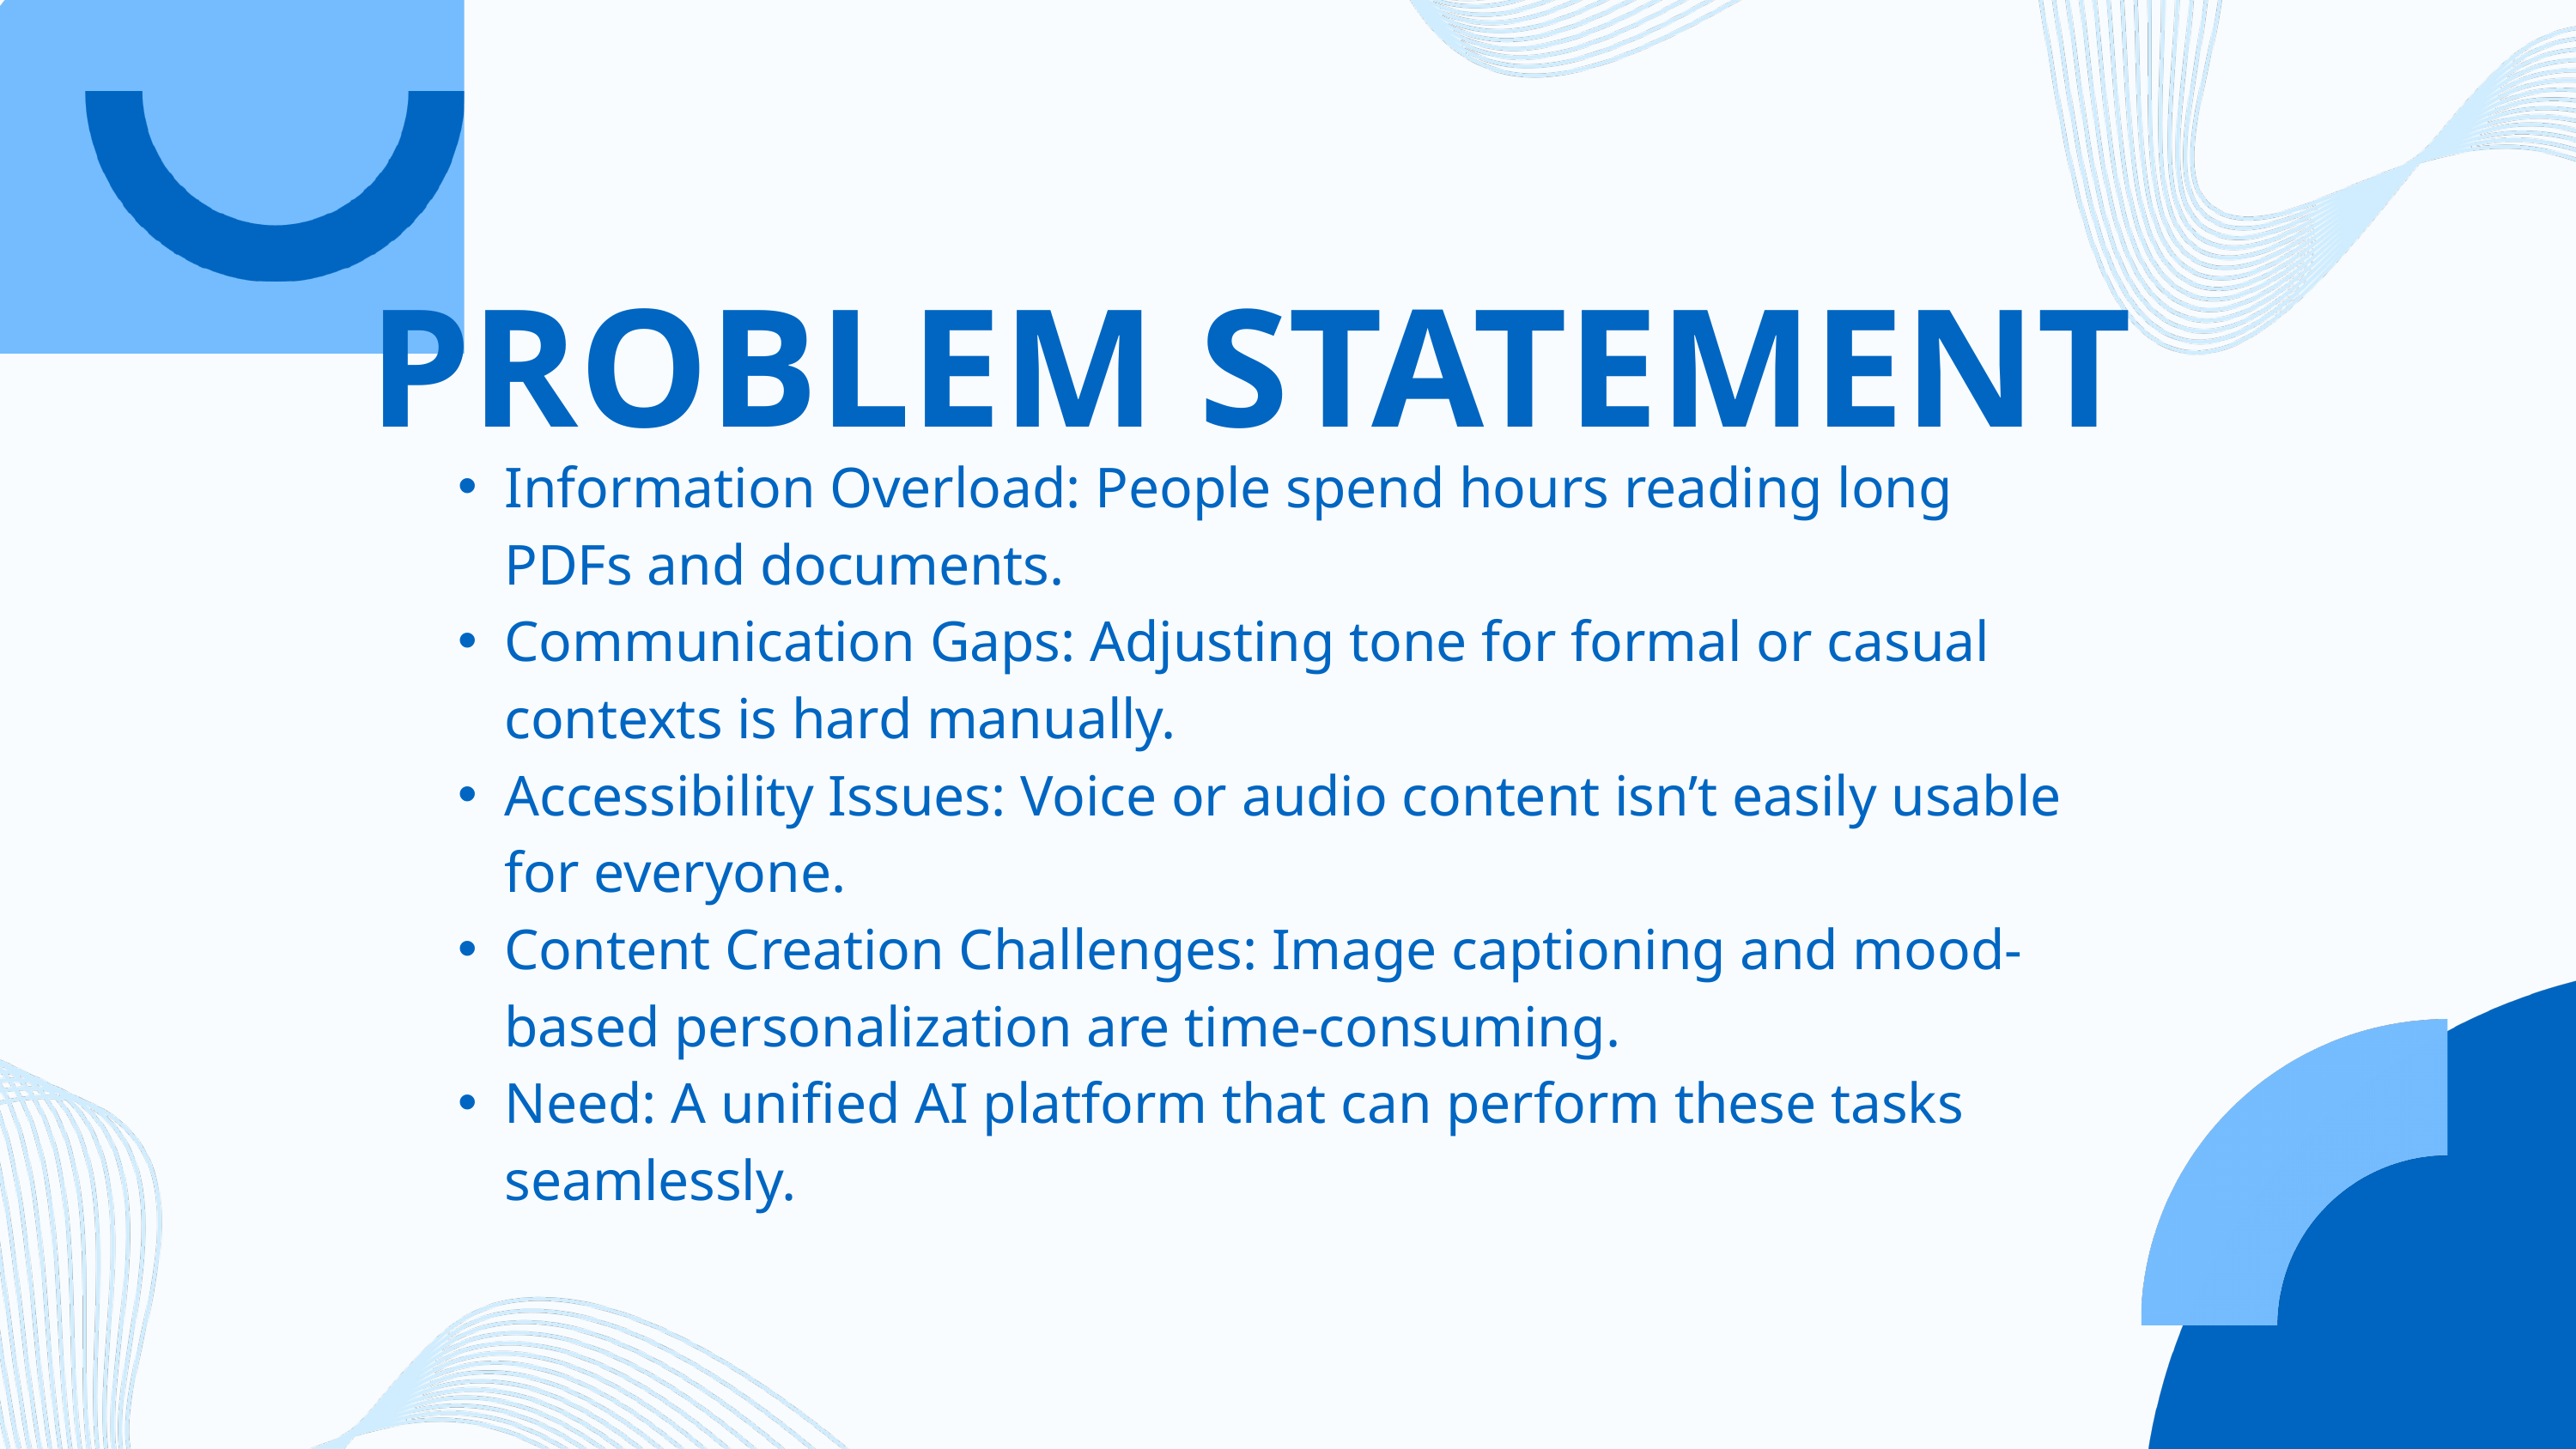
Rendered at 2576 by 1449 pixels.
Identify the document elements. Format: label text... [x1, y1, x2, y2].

text_box [2141, 962, 2576, 1449]
text_box [1288, 0, 2576, 555]
text_box [85, 91, 465, 282]
text_box [0, 0, 465, 354]
text_box [2141, 1019, 2448, 1325]
text_box [0, 962, 882, 1449]
text_box PROBLEM STATEMENT [359, 231, 2142, 460]
text_box Information Overload: People spend hours reading long PDFs and documents. Communication Gaps: Adjusting tone for formal or casual contexts is hard manually. Accessibility Issues: Voice or audio content isn’t easily usable for everyone. Content Creation Challenges: Image captioning and mood-based personalization are time-consuming. Need: A unified AI platform that can perform these tasks seamlessly. [410, 441, 2090, 1289]
